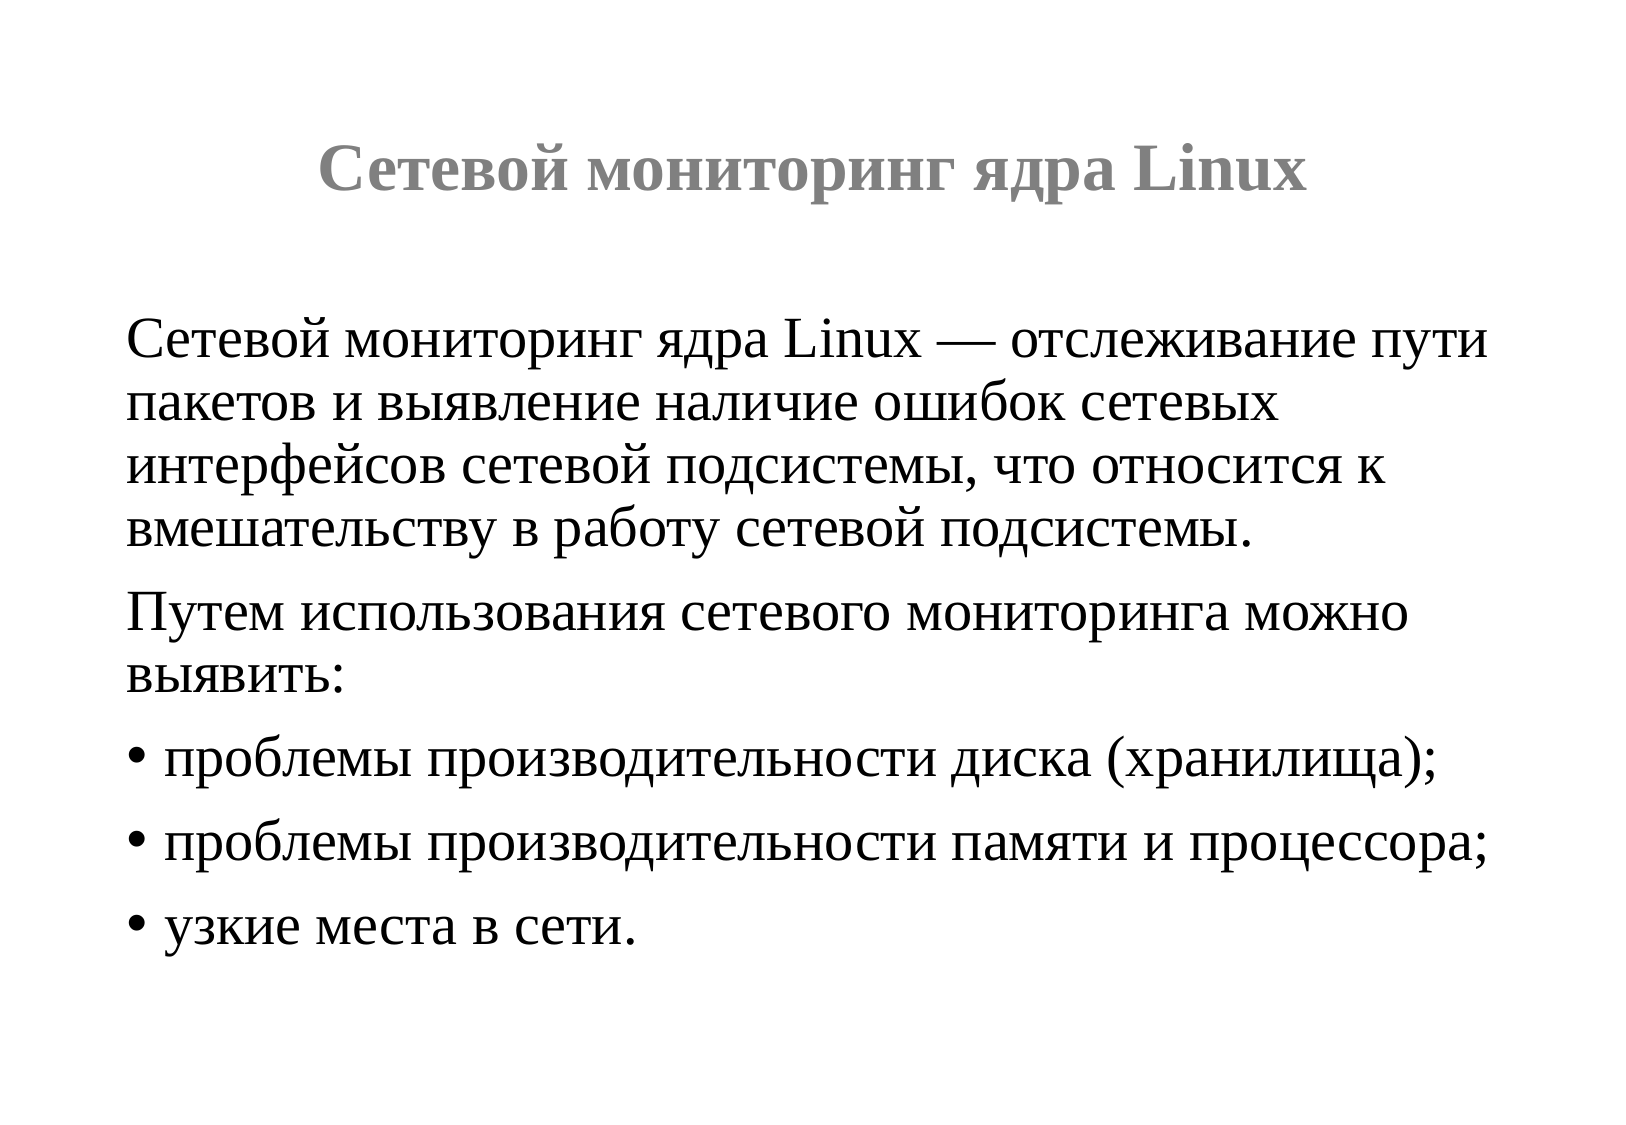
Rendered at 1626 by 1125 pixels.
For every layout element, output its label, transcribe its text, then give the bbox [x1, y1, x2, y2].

title Сетевой мониторинг ядра Linux [111, 59, 1514, 278]
list Сетевой мониторинг ядра Linux — отслеживание пути пакетов и выявление наличие ошибок сетевых интерфейсов сетевой подсистемы, что относится к вмешательству в работу сетевой подсистемы. Путем использования сетевого мониторинга можно выявить: проблемы производительности диска (хранилища); проблемы производительности памяти и процессора; узкие места в сети. [111, 299, 1514, 1014]
